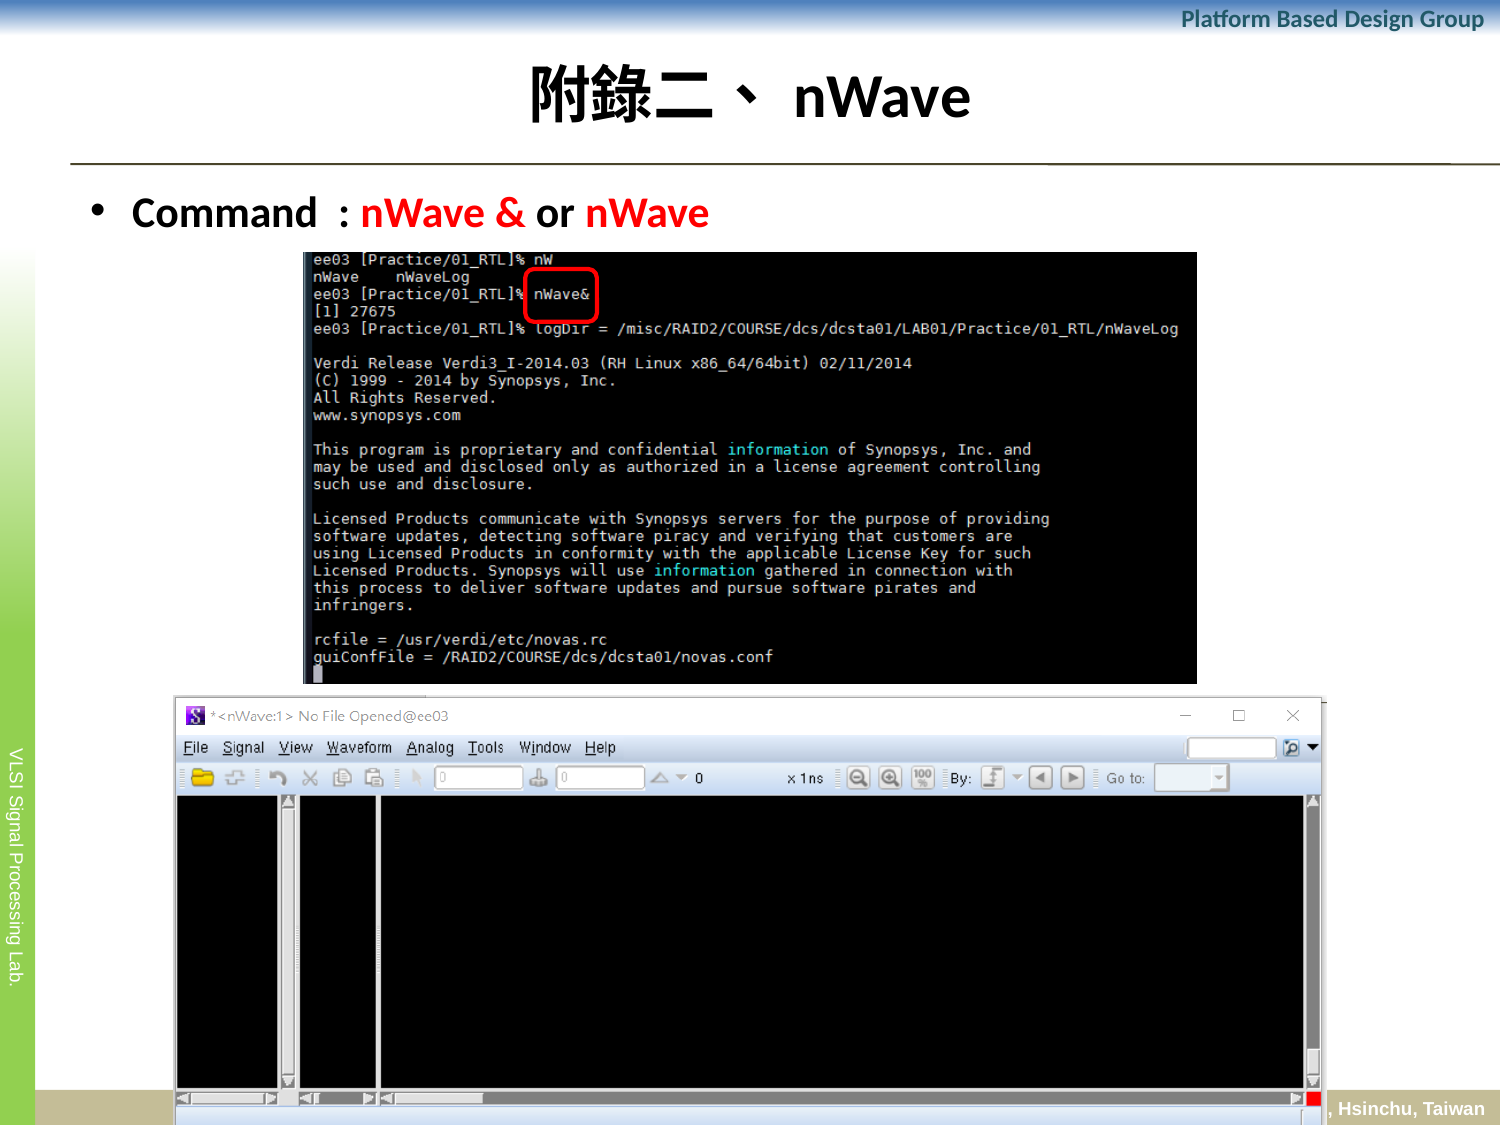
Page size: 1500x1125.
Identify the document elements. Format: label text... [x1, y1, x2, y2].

picture [303, 252, 1197, 685]
list Command : nWave & or nWave [74, 175, 1426, 1006]
title 附錄二、nWave [74, 44, 1426, 141]
picture [173, 695, 1327, 1125]
